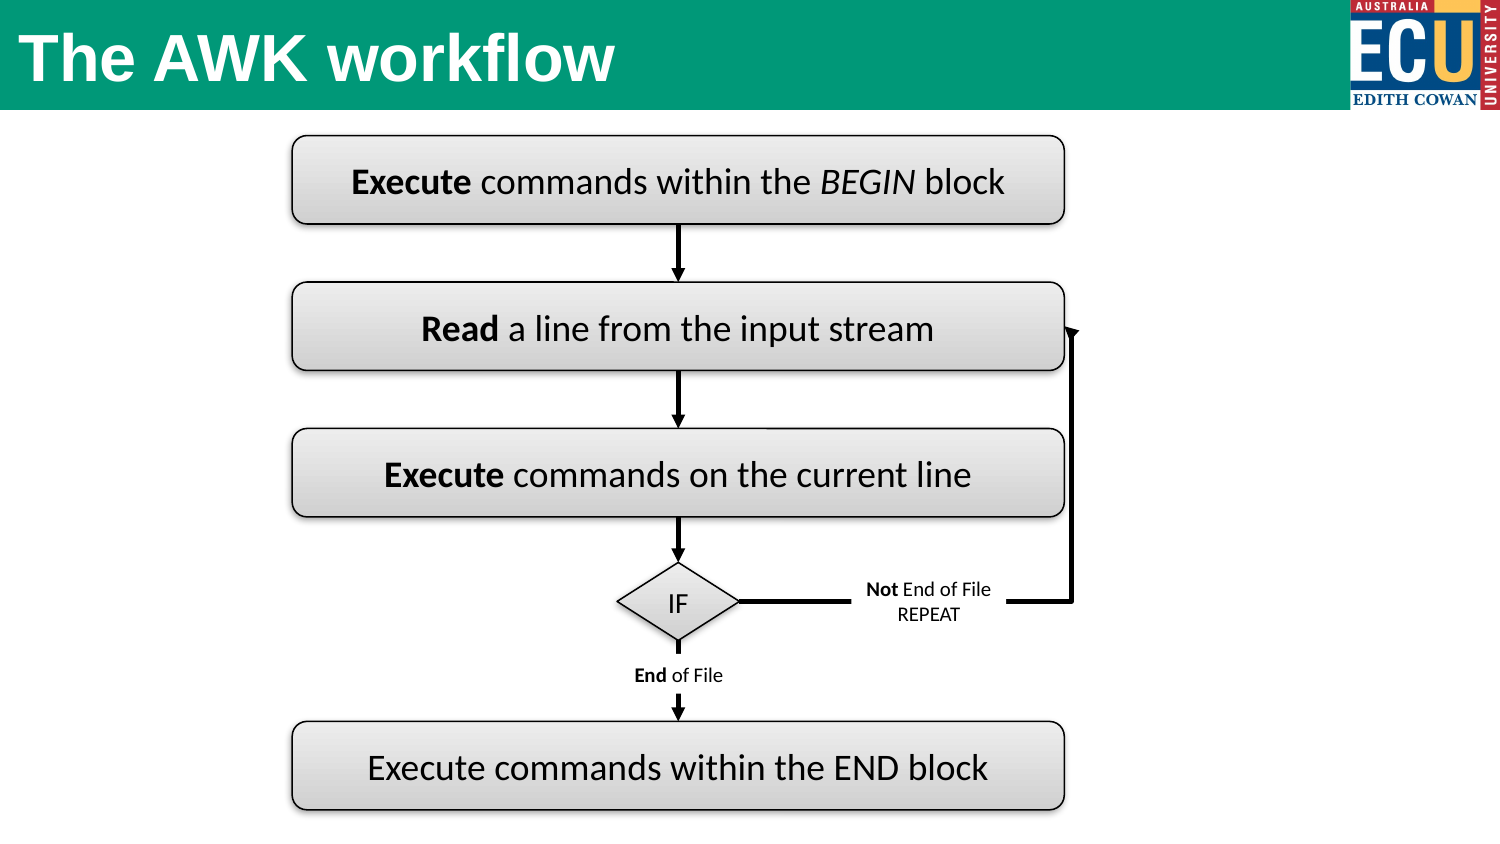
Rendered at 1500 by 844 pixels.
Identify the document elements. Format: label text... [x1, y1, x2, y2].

text_box Read a line from the input stream [291, 281, 1066, 372]
text_box End of File [619, 653, 673, 694]
text_box Execute commands on the current line [291, 427, 734, 518]
title The AWK workflow [18, 15, 720, 104]
text_box Execute commands within the END block [291, 720, 1066, 811]
text_box Not End of File REPEAT [851, 609, 1007, 634]
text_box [739, 325, 1065, 602]
text_box IF [616, 563, 736, 641]
text_box Execute commands within the BEGIN block [291, 134, 1066, 225]
text_box End of File [682, 653, 738, 694]
picture [1351, 0, 1500, 110]
